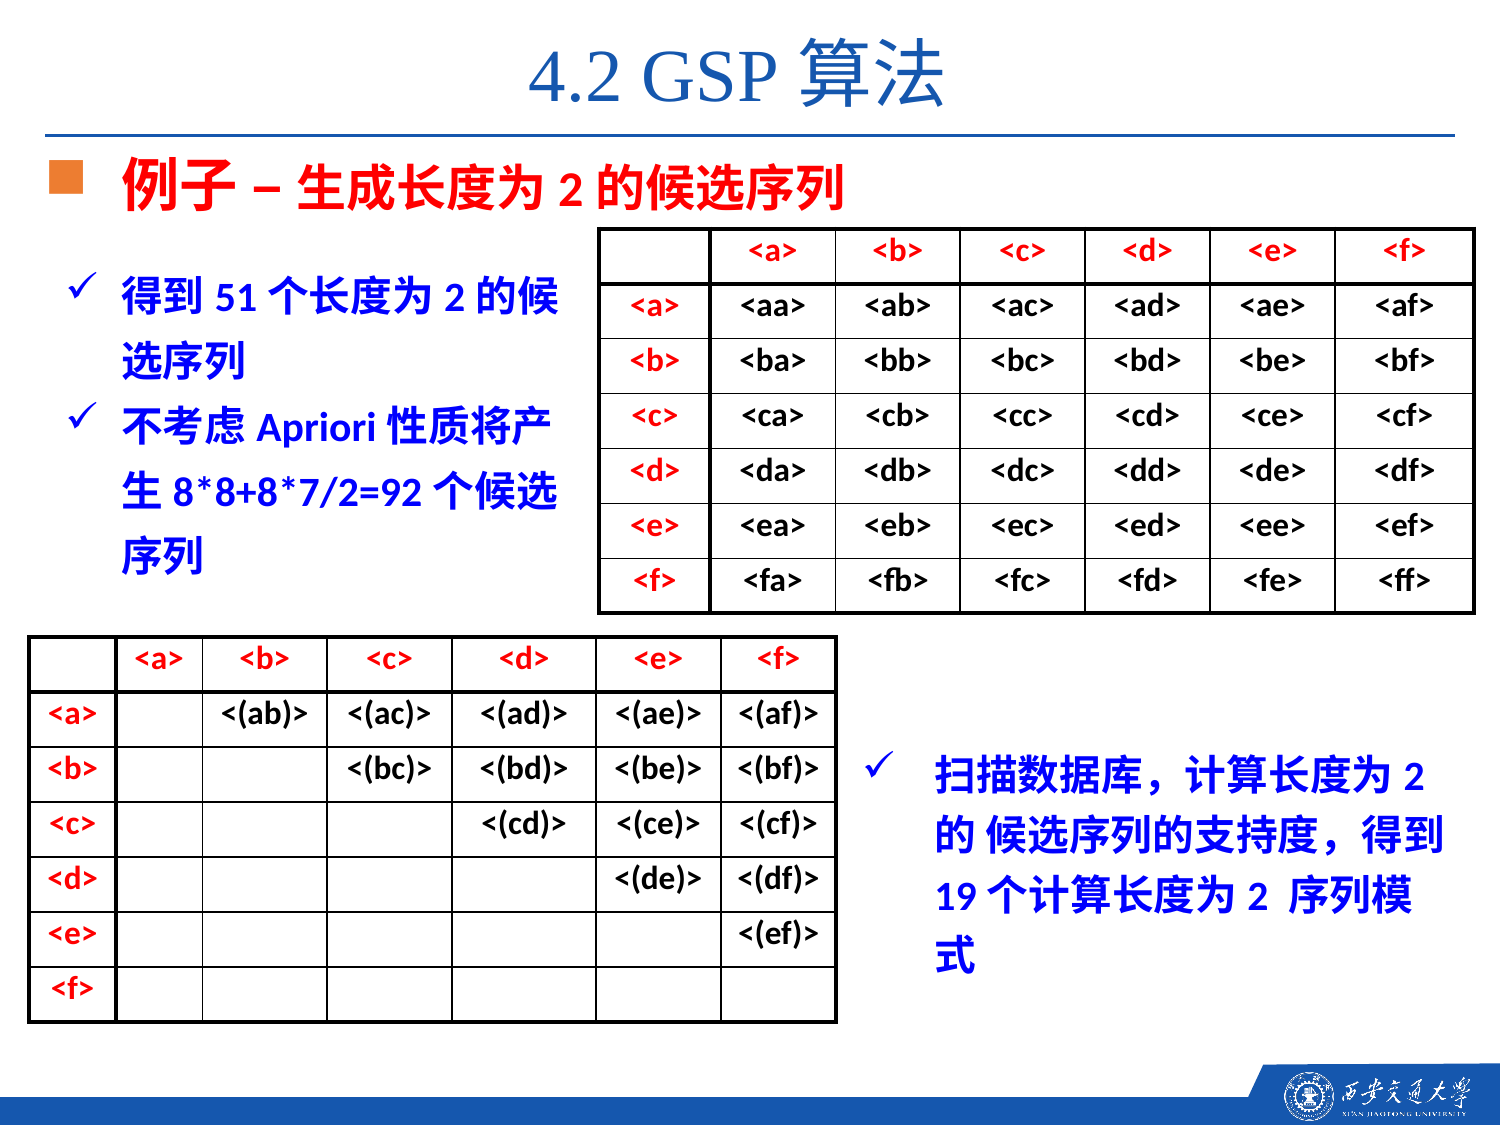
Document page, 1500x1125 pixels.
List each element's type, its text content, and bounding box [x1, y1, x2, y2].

table_cell [203, 858, 326, 911]
table_cell <(de)> [597, 858, 720, 911]
table_header [601, 231, 708, 282]
table_cell <(cf)> [722, 803, 772, 856]
table_cell [118, 858, 202, 911]
table_cell [328, 913, 451, 966]
table_cell <(ae)> [597, 694, 720, 746]
table_cell <ff> [1336, 559, 1472, 611]
table_cell <f> [31, 968, 114, 1020]
table_cell <ef> [1336, 504, 1472, 558]
table_cell [328, 803, 451, 856]
table_header <a> [712, 231, 835, 282]
table_cell <(ab)> [203, 694, 326, 746]
table_cell <ea> [712, 504, 835, 558]
table_cell <ad> [1086, 286, 1209, 338]
table_cell <bc> [961, 339, 1084, 393]
table_cell <bf> [1336, 339, 1472, 393]
table_cell [597, 913, 720, 966]
table_cell <ac> [961, 286, 1084, 338]
table_cell <(ef)> [722, 913, 772, 966]
table_cell [203, 968, 326, 1020]
table_cell <fe> [1211, 559, 1334, 611]
table_cell <be> [1211, 339, 1334, 393]
table_cell <da> [712, 449, 835, 503]
table_cell <bd> [1086, 339, 1209, 393]
table_cell [203, 913, 326, 966]
table_cell [597, 968, 720, 1020]
table_cell <f> [601, 559, 708, 611]
table_cell <(bf)> [722, 748, 772, 801]
table_cell <(bc)> [328, 748, 451, 801]
table_cell [453, 858, 595, 911]
table_cell <(bd)> [453, 748, 595, 801]
table_cell <(cd)> [453, 803, 595, 856]
table_cell [328, 968, 451, 1020]
table_cell <cd> [1086, 394, 1209, 448]
table_header <b> [836, 231, 959, 282]
table_cell [203, 748, 326, 801]
table_cell <(ac)> [328, 694, 451, 746]
table_cell <ba> [712, 339, 835, 393]
table_cell <dd> [1086, 449, 1209, 503]
table_header <c> [328, 639, 451, 690]
table_cell <fd> [1086, 559, 1209, 611]
table_header <f> [722, 639, 834, 690]
table_cell <ca> [712, 394, 835, 448]
table_cell <a> [31, 694, 114, 746]
text_box 扫描数据库，计算长度为2的 候选序列的支持度，得到19个计算长度为2 序列模式 [772, 731, 1469, 987]
table_cell <af> [1336, 286, 1472, 338]
table_cell [722, 968, 834, 1020]
table_cell <(af)> [722, 694, 834, 746]
table_cell [203, 803, 326, 856]
table_cell [118, 748, 202, 801]
table_header <a> [118, 639, 202, 690]
table_header <e> [597, 639, 720, 690]
table_cell <e> [31, 913, 114, 966]
table_cell <ec> [961, 504, 1084, 558]
table_cell <c> [31, 803, 114, 856]
table_cell <cf> [1336, 394, 1472, 448]
table_cell <b> [601, 339, 708, 393]
table_cell <dc> [961, 449, 1084, 503]
table_cell [328, 858, 451, 911]
table_cell <cc> [961, 394, 1084, 448]
table_cell <df> [1336, 449, 1472, 503]
table_cell [118, 913, 202, 966]
table_cell <bb> [836, 339, 959, 393]
table_cell <cb> [836, 394, 959, 448]
table_cell <db> [836, 449, 959, 503]
table_cell <de> [1211, 449, 1334, 503]
table_cell <ee> [1211, 504, 1334, 558]
table_cell <d> [31, 858, 114, 911]
table_cell <a> [601, 286, 708, 338]
table_cell <c> [601, 394, 708, 448]
table_cell [118, 803, 202, 856]
text_box 例子 – 生成长度为2的候选序列 [29, 148, 1066, 590]
table_header <d> [1086, 231, 1209, 282]
table_cell <(be)> [597, 748, 720, 801]
table_header <f> [1336, 231, 1472, 282]
table_header <c> [961, 231, 1084, 282]
table_cell <ed> [1086, 504, 1209, 558]
table_cell <(ad)> [453, 694, 595, 746]
table_cell <aa> [712, 286, 835, 338]
table_cell <ab> [836, 286, 959, 338]
text_box 得到51个长度为2的候选序列 不考虑Apriori性质将产生8*8+8*7/2=92个候选序列 [50, 247, 577, 588]
table_cell <eb> [836, 504, 959, 558]
table_header <d> [453, 639, 595, 690]
text_box 4.2 GSP算法 [135, 19, 1341, 124]
table_cell <b> [31, 748, 114, 801]
table_cell <(ce)> [597, 803, 720, 856]
table_cell <(df)> [722, 858, 772, 911]
table_cell [118, 694, 202, 746]
table_header <b> [203, 639, 326, 690]
table_cell <d> [601, 449, 708, 503]
table_cell [453, 913, 595, 966]
table_cell <fb> [836, 559, 959, 611]
table_cell [453, 968, 595, 1020]
table_cell <ae> [1211, 286, 1334, 338]
table_cell <e> [601, 504, 708, 558]
table_cell [118, 968, 202, 1020]
table_cell <fc> [961, 559, 1084, 611]
table_header [31, 639, 114, 690]
table_header <e> [1211, 231, 1334, 282]
table_cell <fa> [712, 559, 835, 611]
table_cell <ce> [1211, 394, 1334, 448]
